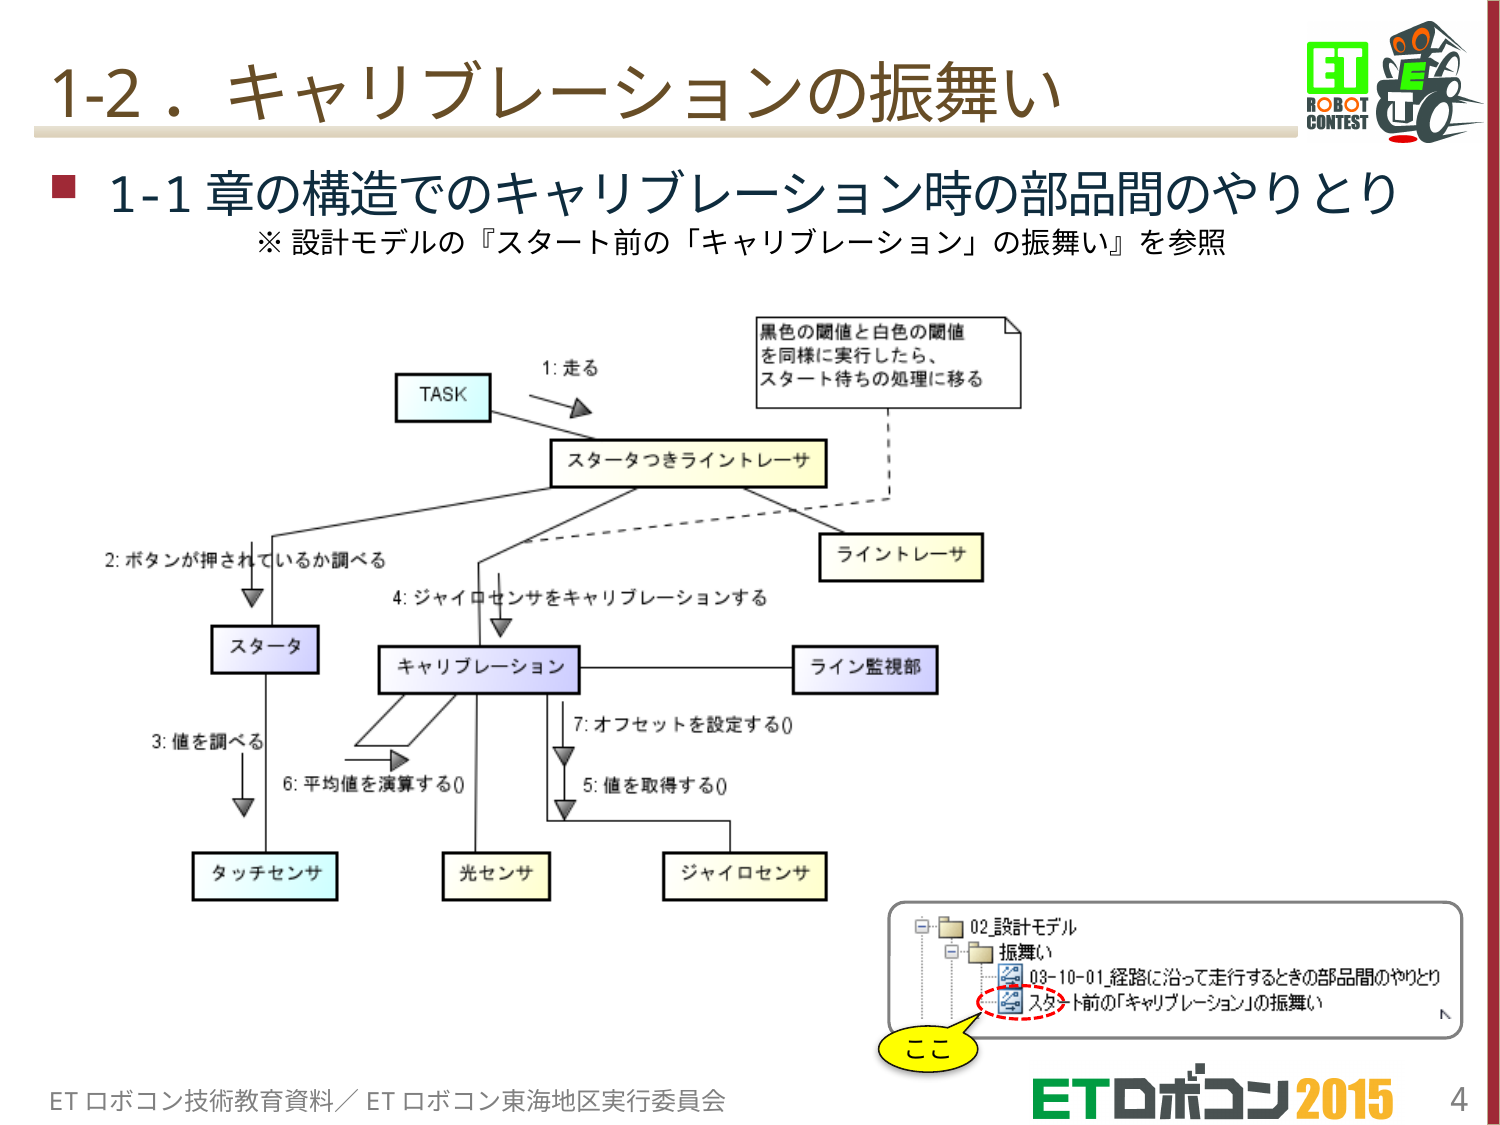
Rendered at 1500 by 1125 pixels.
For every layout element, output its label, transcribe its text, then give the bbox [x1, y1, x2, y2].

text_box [878, 901, 1469, 1073]
text_box ※設計モデルの『スタート前の「キャリブレーション」の振舞い』を参照 [240, 217, 1242, 267]
picture [1029, 1073, 1405, 1125]
list 1-1章の構造でのキャリブレーション時の部品間のやりとり [33, 154, 1459, 1038]
picture [94, 295, 1051, 934]
footer ETロボコン技術教育資料／ETロボコン東海地区実行委員会 [33, 1063, 750, 1124]
title 1-2．キャリブレーションの振舞い [33, 30, 1396, 139]
slide_number 4 [1395, 1067, 1485, 1124]
picture [1307, 21, 1484, 143]
